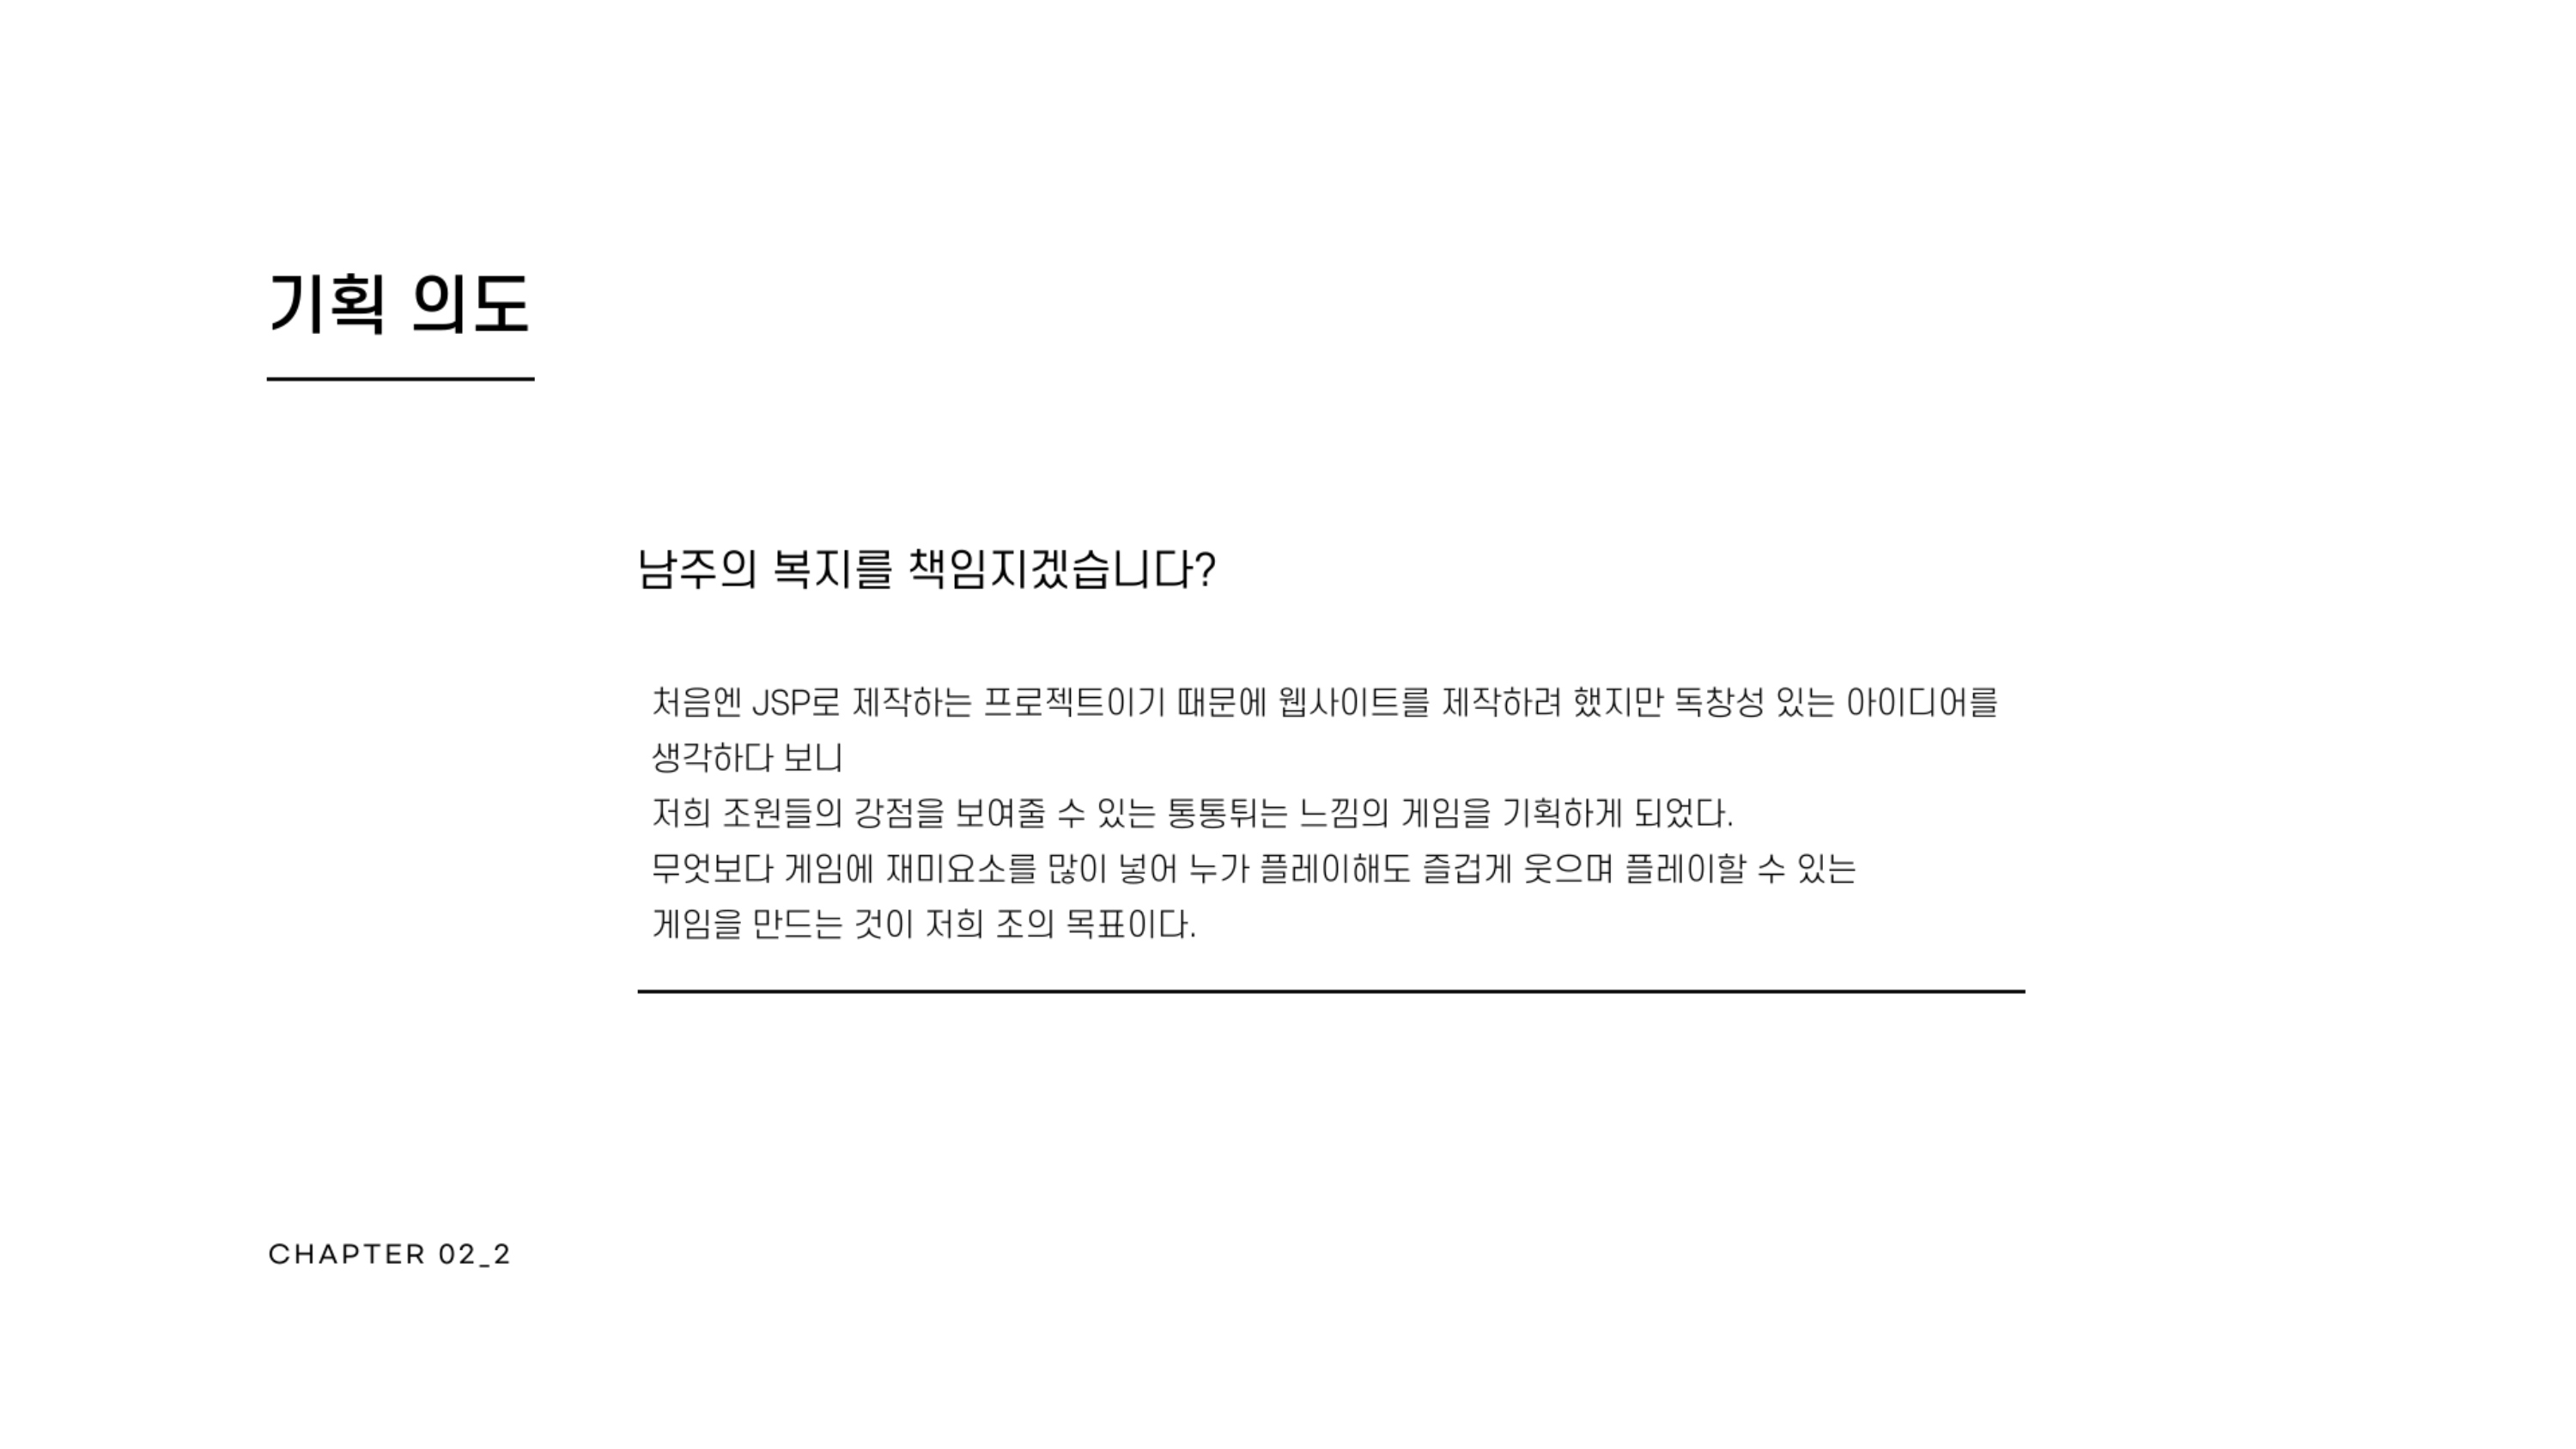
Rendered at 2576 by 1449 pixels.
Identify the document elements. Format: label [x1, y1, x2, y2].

picture [646, 675, 2014, 963]
picture [257, 250, 558, 365]
picture [264, 1237, 526, 1286]
text_box [266, 372, 535, 386]
picture [630, 533, 1236, 611]
text_box [637, 985, 2026, 999]
